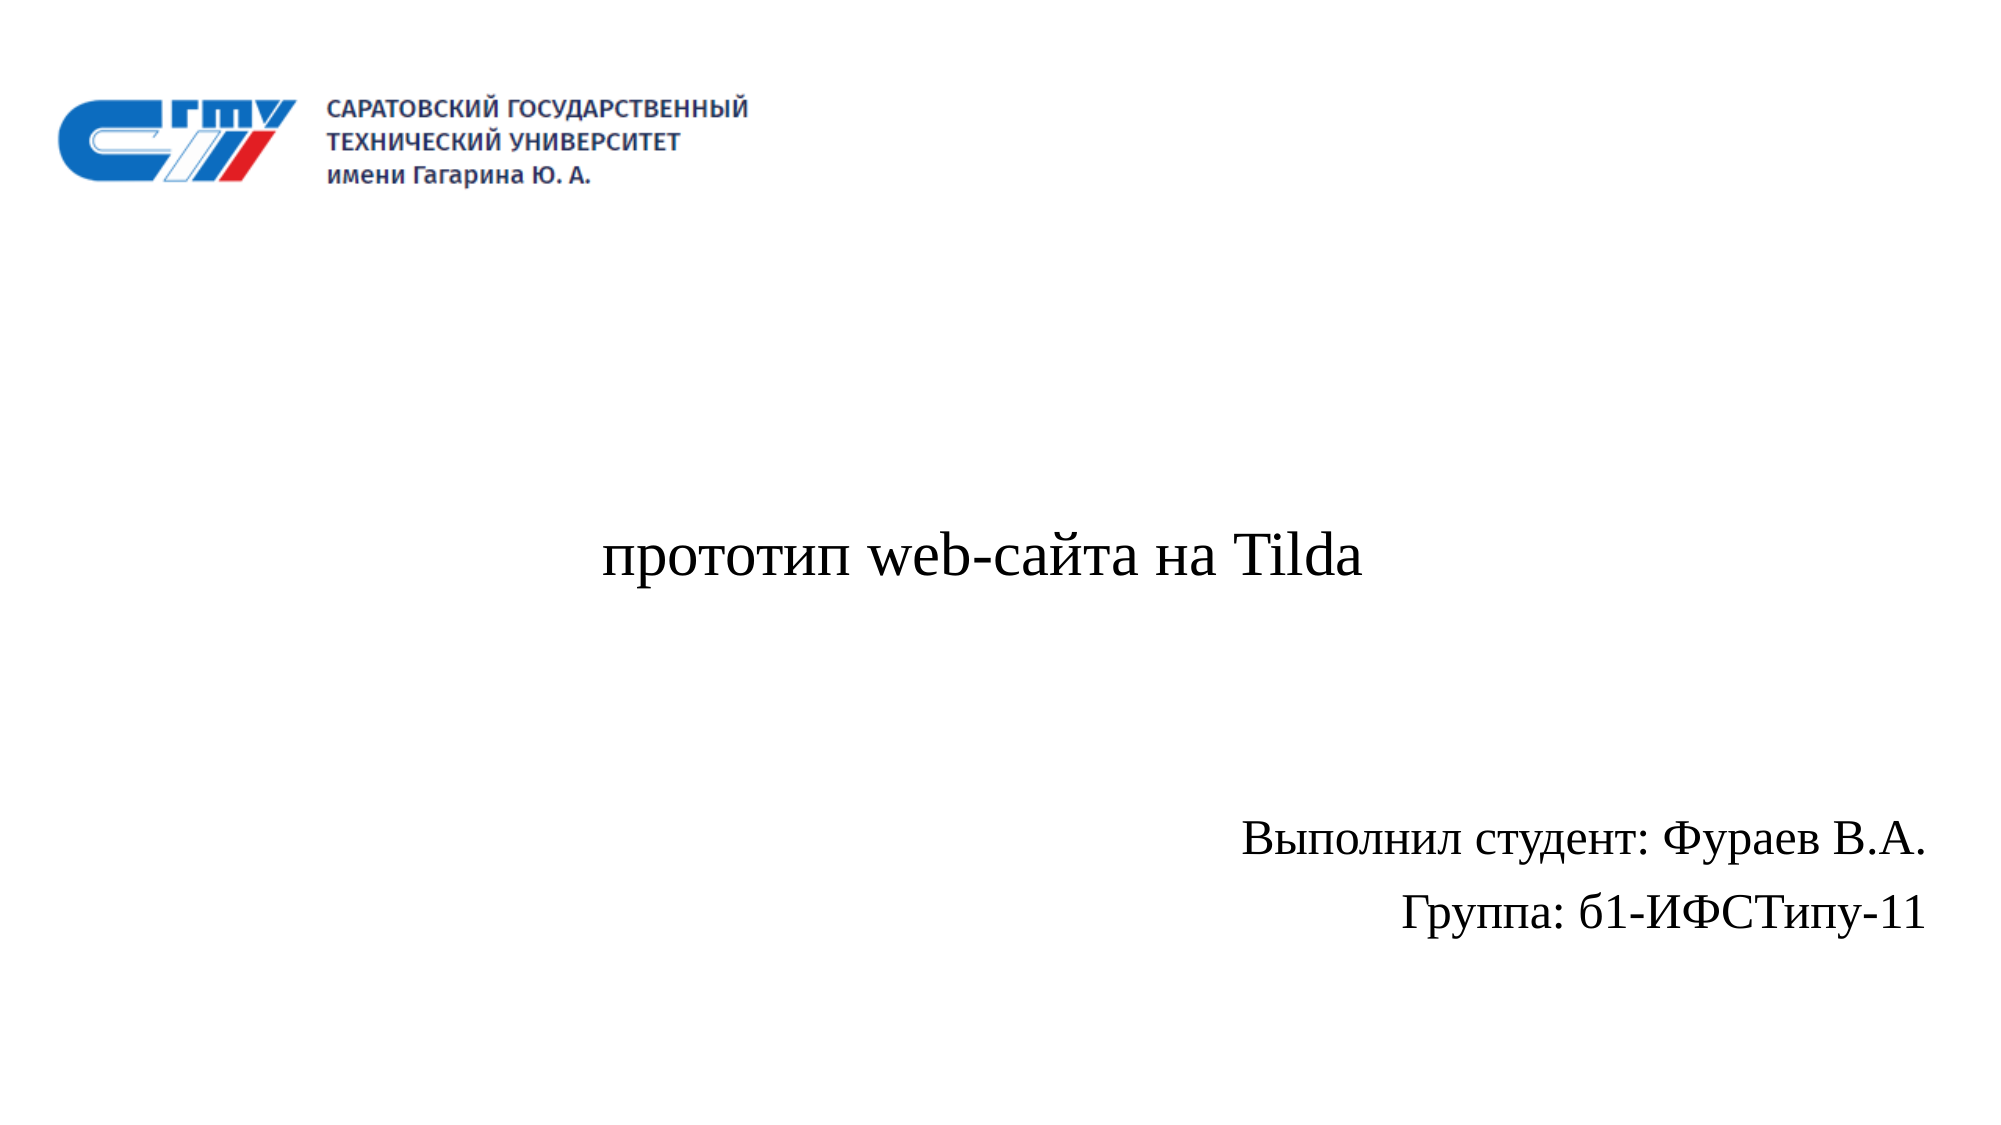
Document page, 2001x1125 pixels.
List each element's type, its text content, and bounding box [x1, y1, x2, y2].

subtitle Выполнил студент: Фураев В.А. Группа: б1-ИФСТипу-11 [1128, 803, 1943, 963]
title прототип web-сайта на Tilda [404, 306, 1563, 691]
picture [30, 78, 778, 206]
